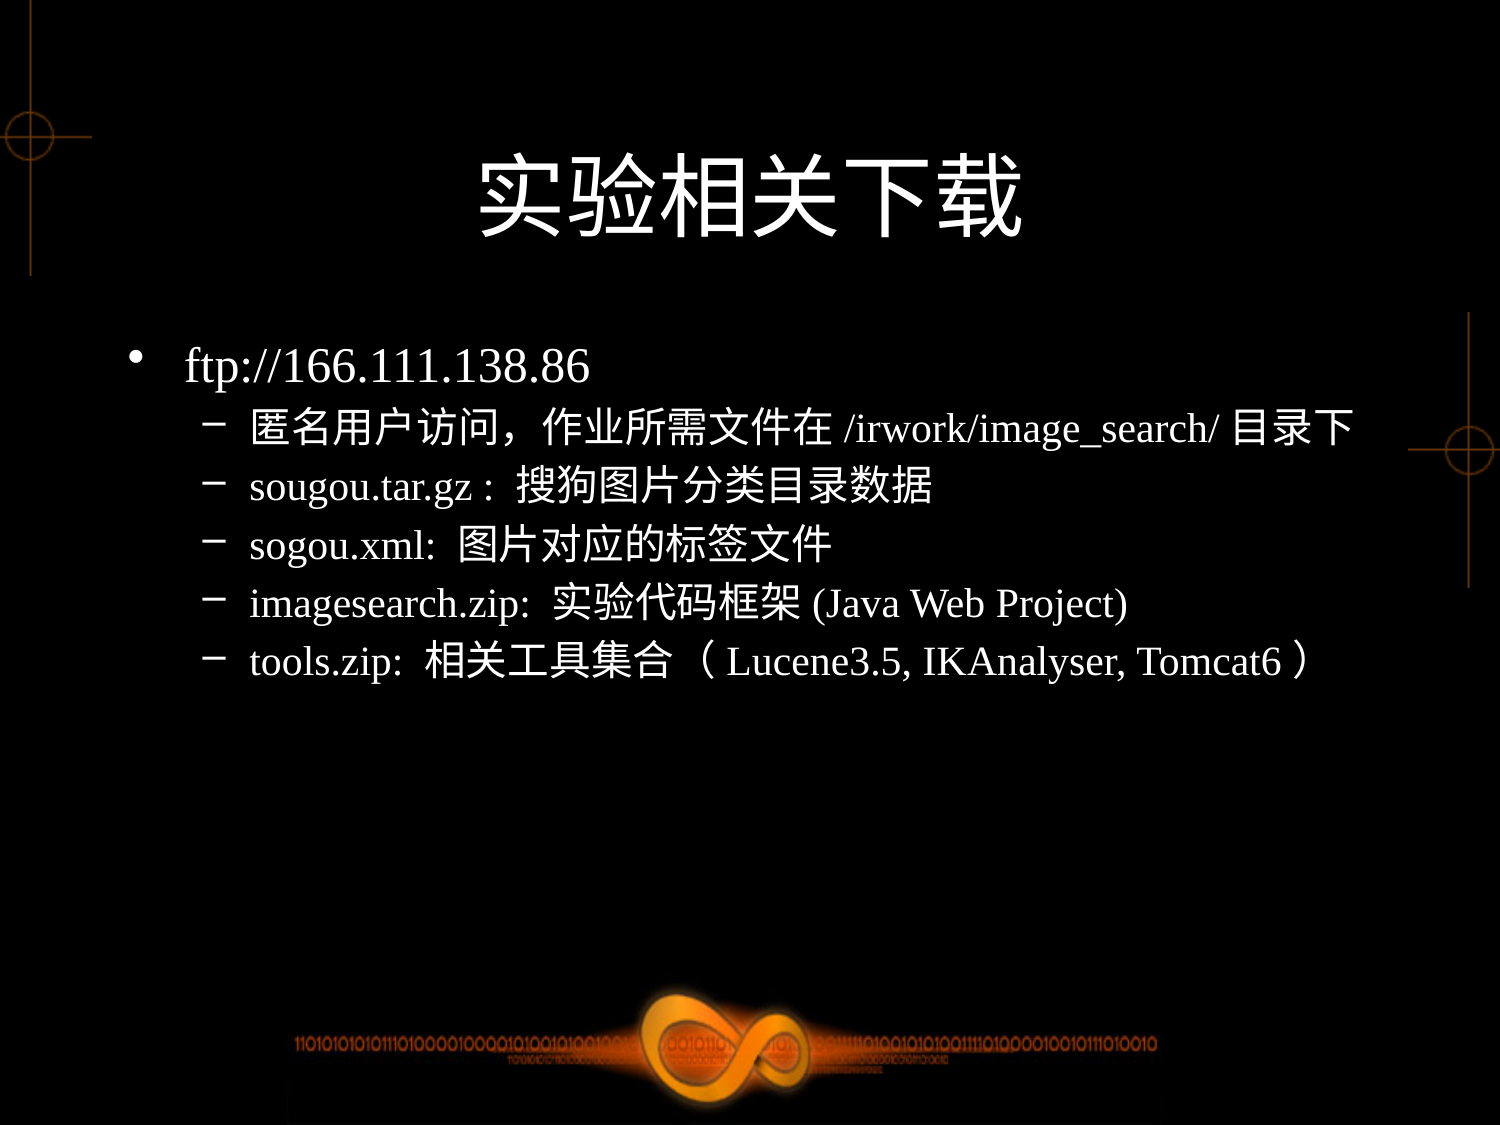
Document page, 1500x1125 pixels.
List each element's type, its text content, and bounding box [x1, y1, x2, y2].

title 实验相关下载 [112, 99, 1388, 288]
picture [287, 1001, 1163, 1125]
picture [1408, 312, 1500, 588]
list ftp://166.111.138.86 匿名用户访问，作业所需文件在/irwork/image_search/目录下 sougou.tar.gz : 搜狗图片分类目录数据 sogou.xml: 图片对应的标签文件 imagesearch.zip: 实验代码框架(Java Web Project) tools.zip: 相关工具集合（Lucene3.5, IKAnalyser, Tomcat6） [112, 324, 1388, 1001]
picture [0, 0, 92, 276]
